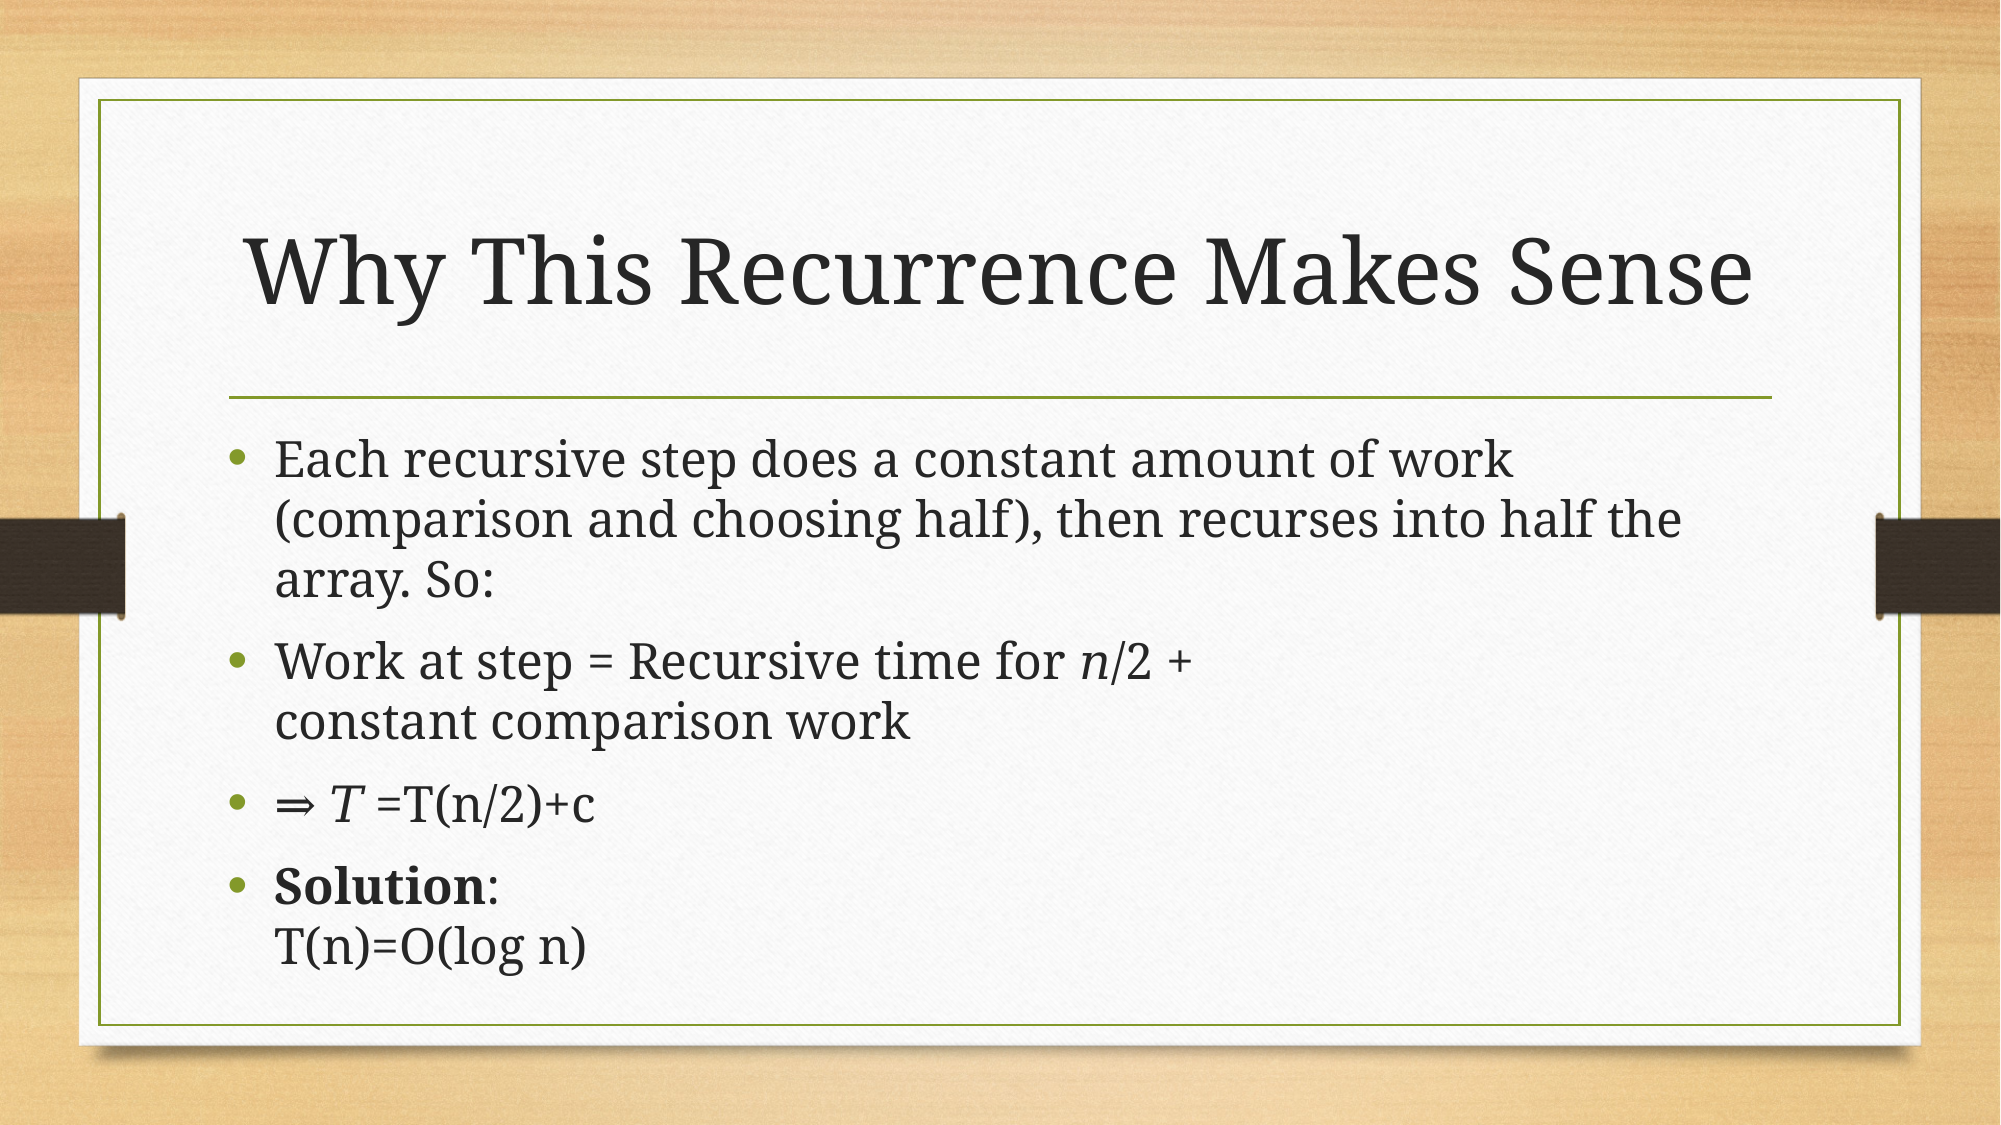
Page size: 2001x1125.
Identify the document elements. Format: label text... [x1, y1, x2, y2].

picture [0, 0, 2001, 1125]
title Why This Recurrence Makes Sense [212, 161, 1788, 375]
list Each recursive step does a constant amount of work (comparison and choosing half), then recurses into half the array. So: Work at step = Recursive time for 𝑛/2 + constant comparison work ⇒ 𝑇 =T(n/2)+c Solution: T(n)=O(log n) [212, 419, 1788, 964]
